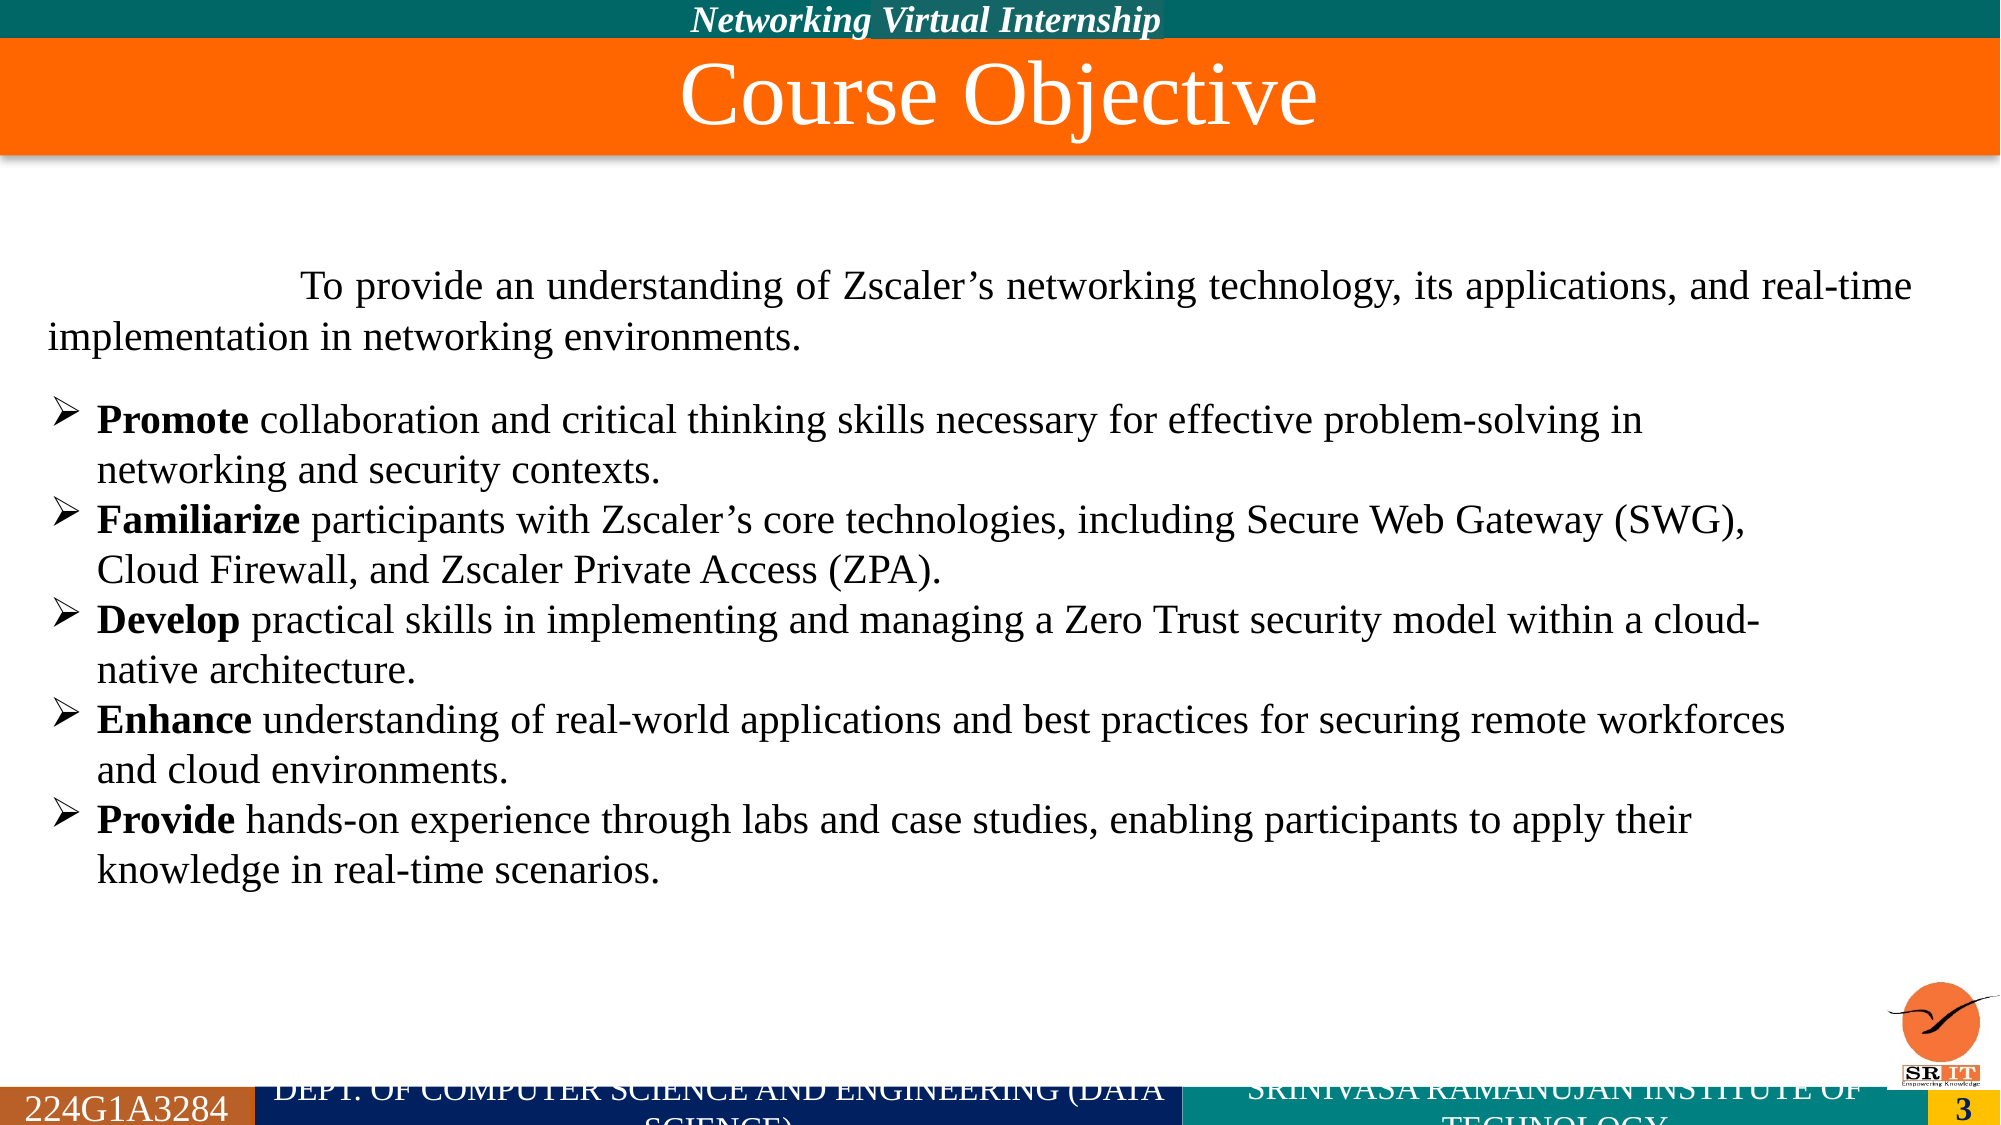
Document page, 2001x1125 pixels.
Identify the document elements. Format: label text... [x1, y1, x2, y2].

picture [1887, 977, 2000, 1090]
title Course Objective [0, 38, 2000, 156]
text_box Networking Virtual Internship [675, 0, 1578, 47]
text_box 224G1A3284 [9, 1076, 259, 1125]
picture [871, 0, 1165, 39]
picture [0, 1089, 250, 1125]
text_box Promote collaboration and critical thinking skills necessary for effective problem-solving in networking and security contexts. Familiarize participants with Zscaler’s core technologies, including Secure Web Gateway (SWG), Cloud Firewall, and Zscaler Private Access (ZPA). Develop practical skills in implementing and managing a Zero Trust security model within a cloud-native architecture. Enhance understanding of real-world applications and best practices for securing remote workforces and cloud environments. Provide hands-on experience through labs and case studies, enabling participants to apply their knowledge in real-time scenarios. [34, 384, 1823, 900]
list To provide an understanding of Zscaler’s networking technology, its applications, and real-time implementation in networking environments. [32, 179, 1965, 1087]
